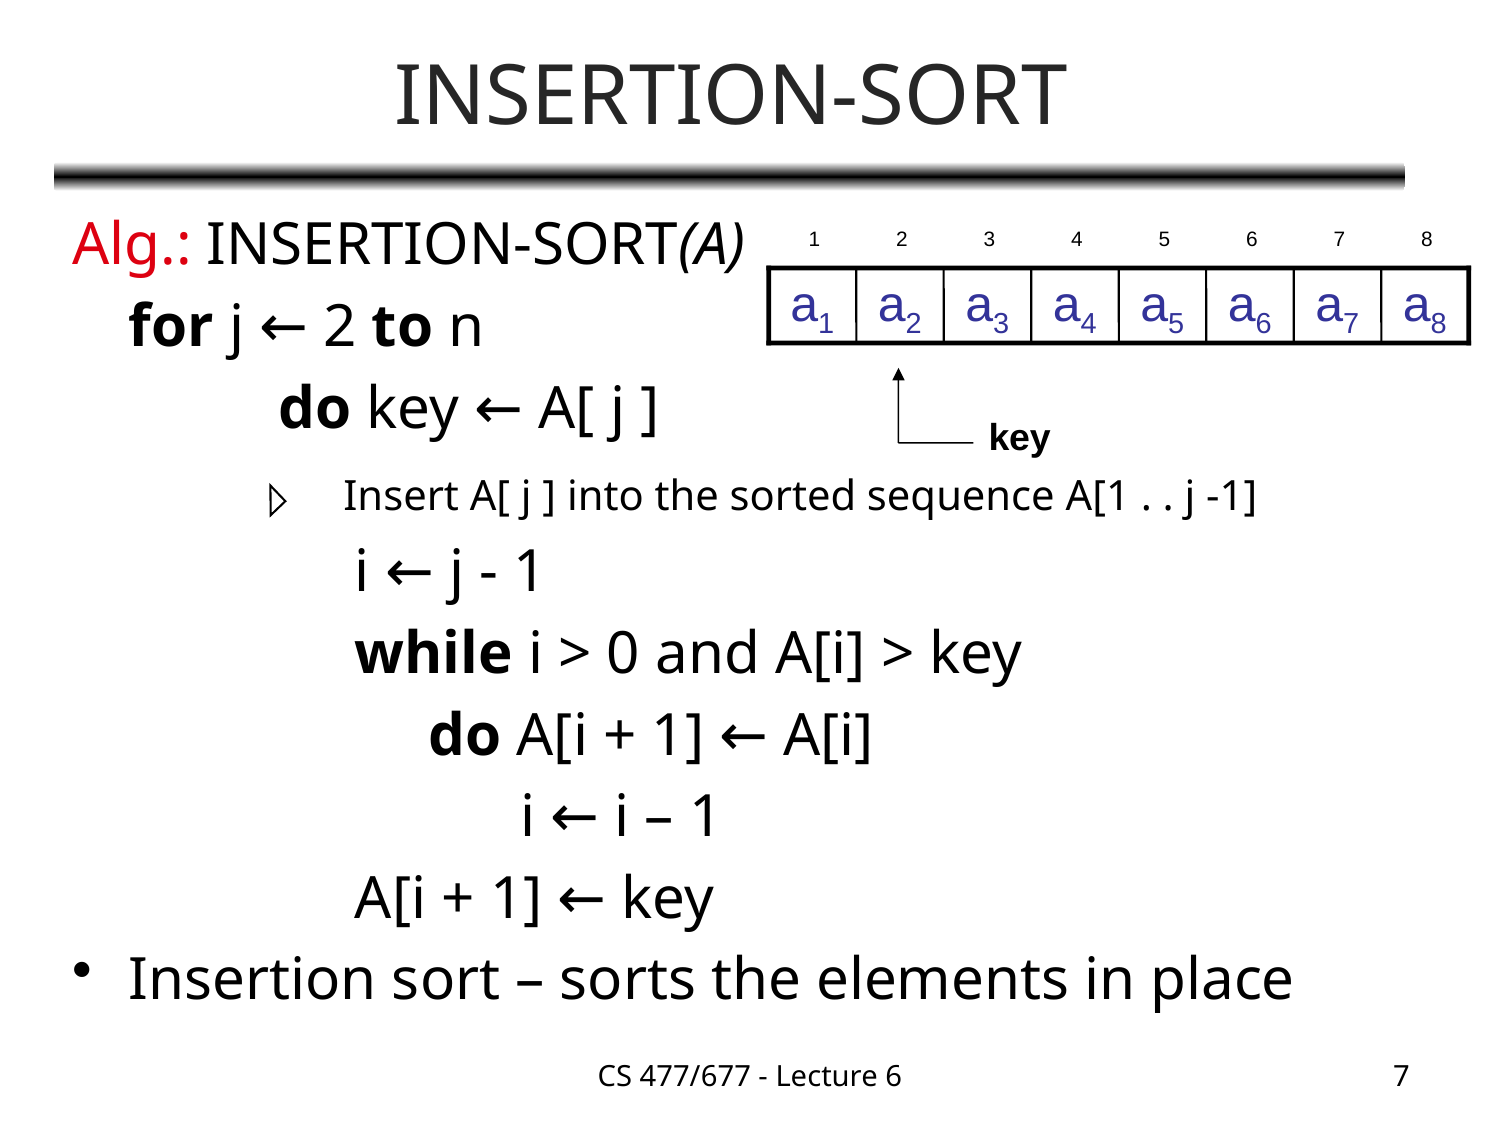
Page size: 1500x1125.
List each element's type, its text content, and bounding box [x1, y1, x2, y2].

slide_number 7 [1074, 1049, 1426, 1103]
text_box [270, 485, 286, 516]
list Alg.: INSERTION-SORT(A) for j ← 2 to n do key ← A[ j ] Insert A[ j ] into the sorted sequence A[1 . . j -1] i ← j - 1 while i > 0 and A[i] > key do A[i + 1] ← A[i] i ← i – 1 A[i + 1] ← key Insertion sort – sorts the elements in place [57, 198, 1408, 1057]
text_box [898, 367, 1067, 466]
title INSERTION-SORT [55, 16, 1407, 166]
footer CS 477/677 - Lecture 6 [512, 1057, 988, 1103]
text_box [768, 217, 1469, 344]
